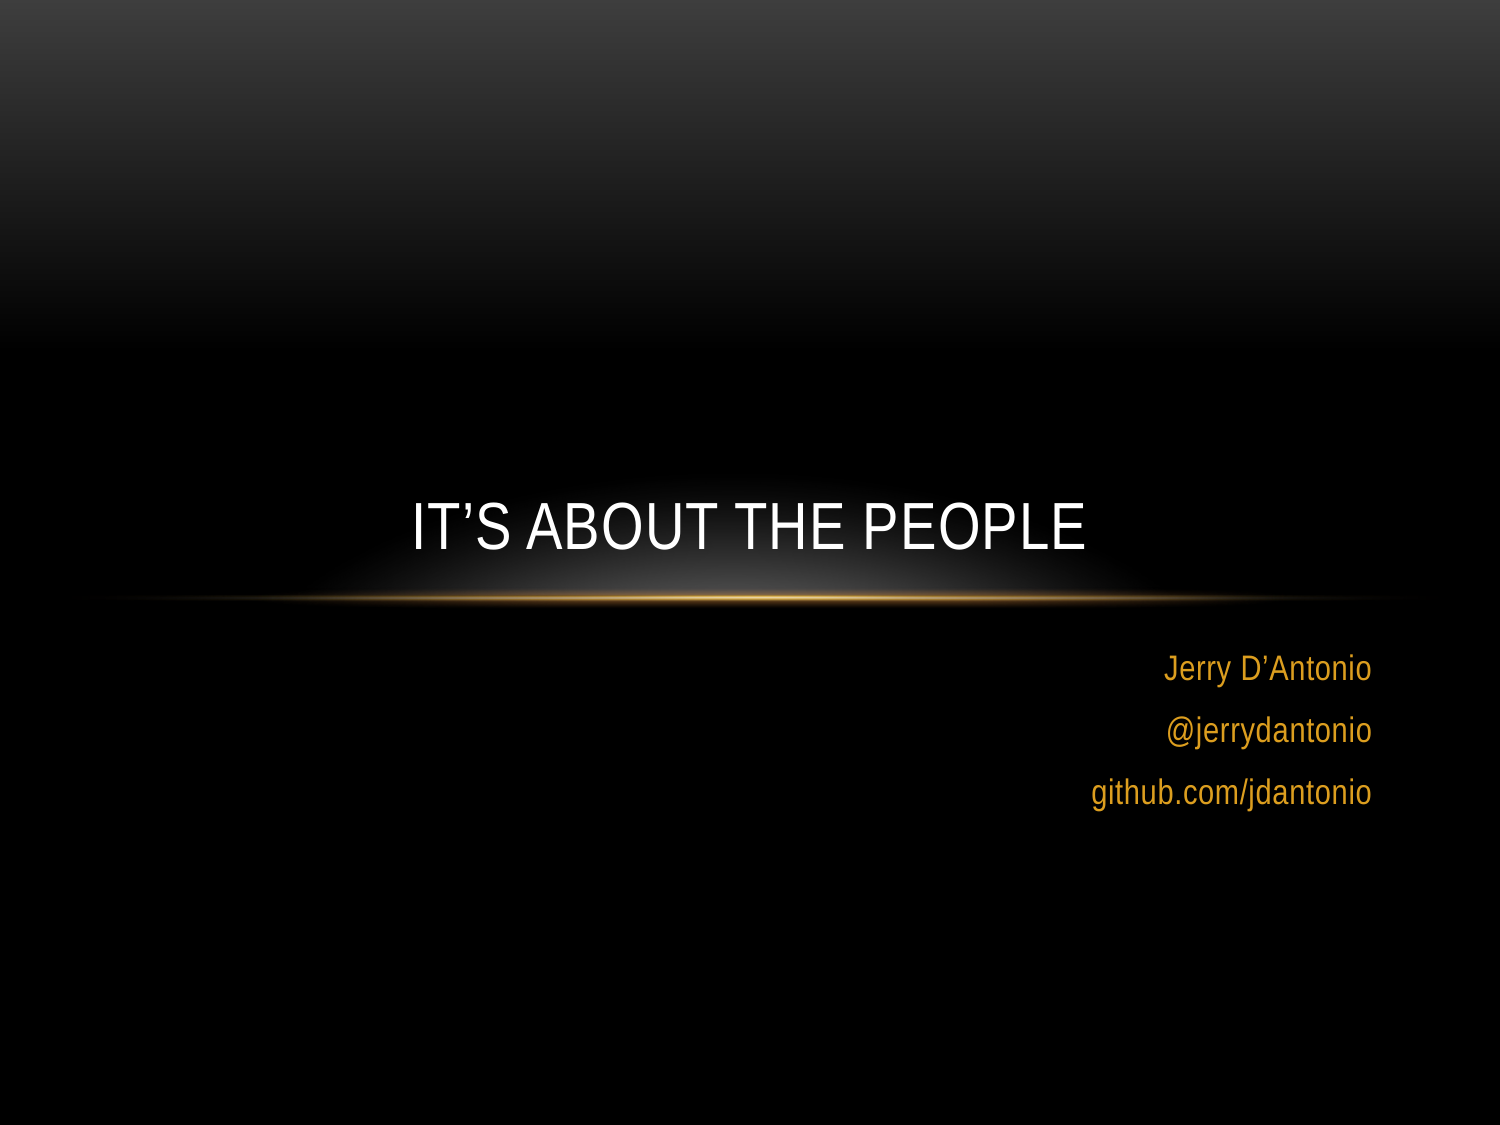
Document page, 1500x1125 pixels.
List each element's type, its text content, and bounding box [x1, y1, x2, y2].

title It’s About The People [112, 329, 1388, 571]
subtitle Jerry D’Antonio @jerrydantonio github.com/jdantonio [112, 637, 1388, 925]
picture [0, 0, 1500, 750]
